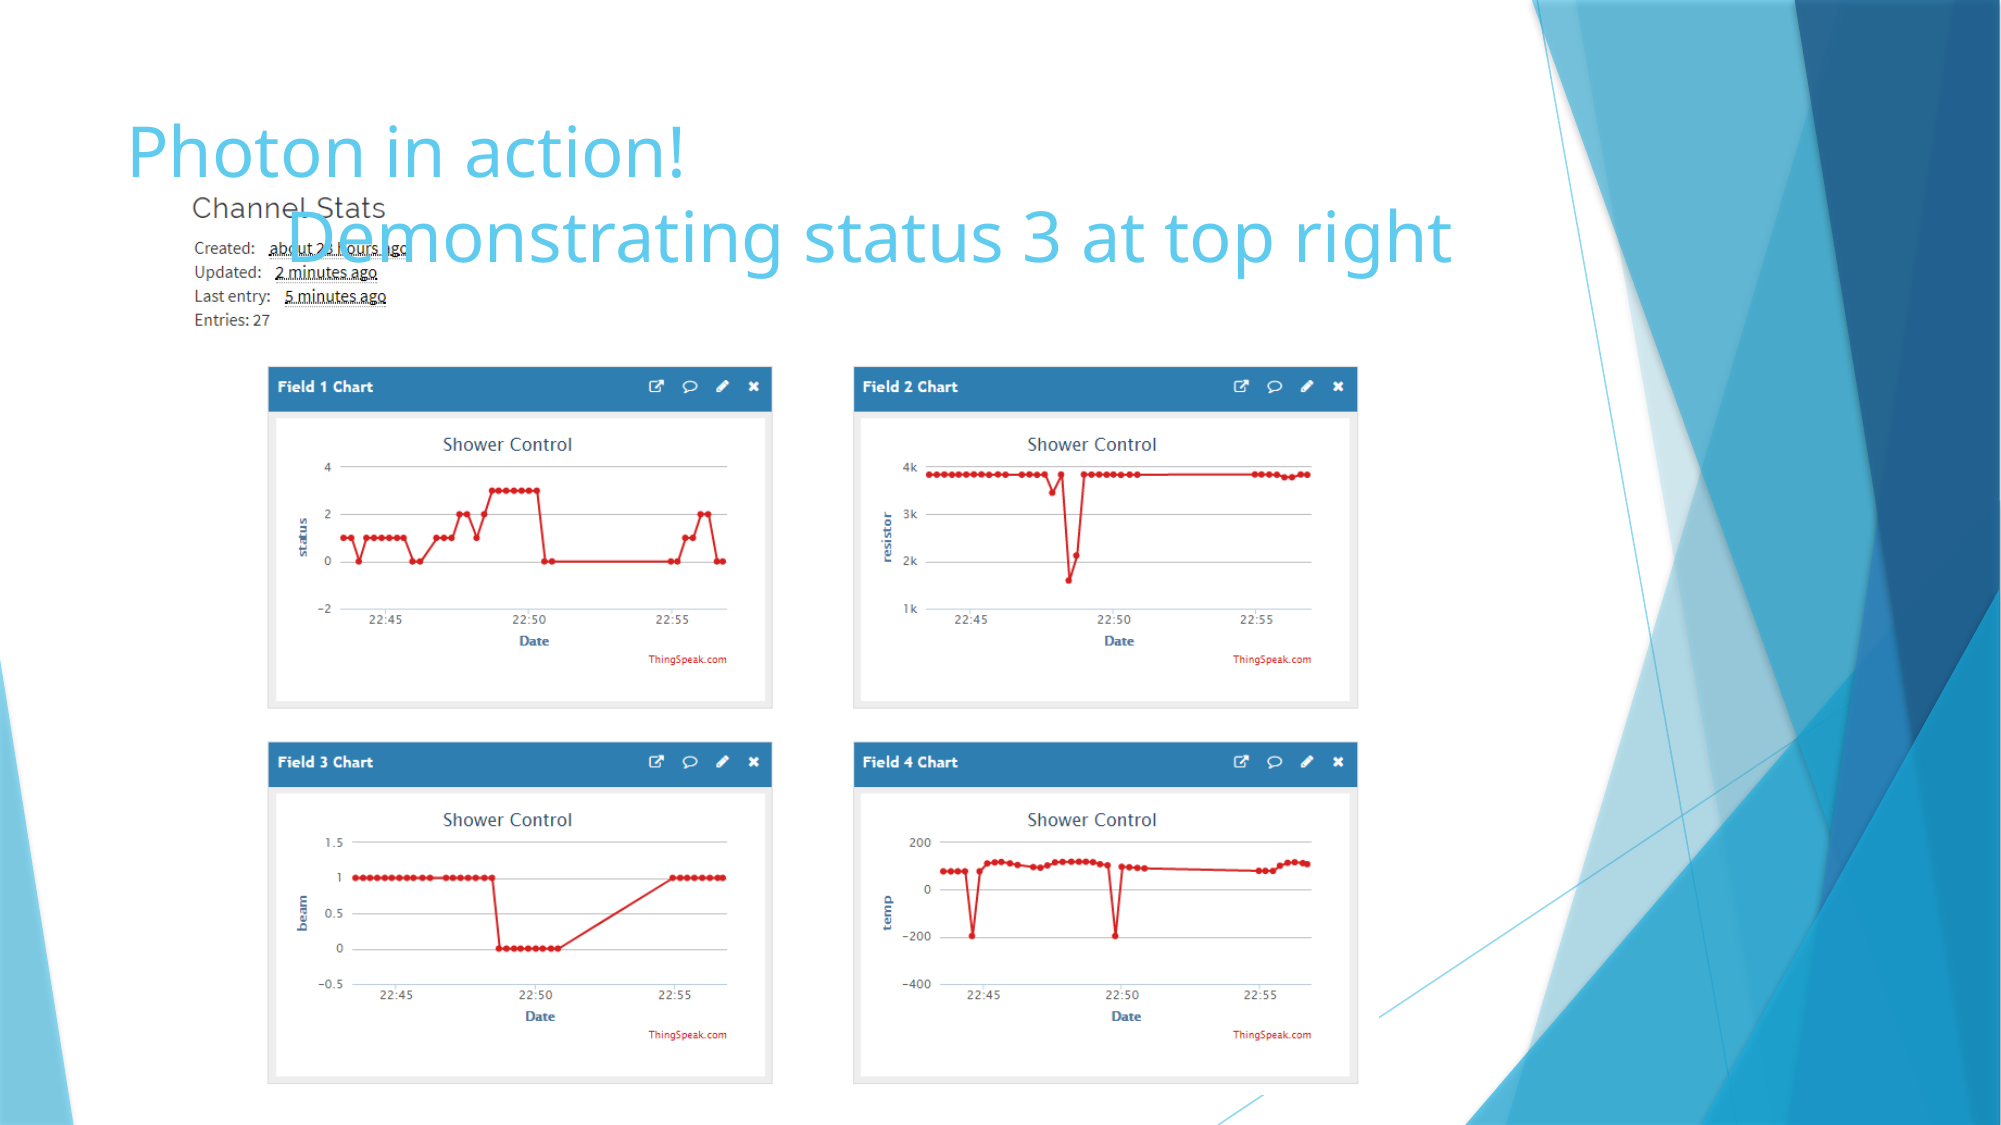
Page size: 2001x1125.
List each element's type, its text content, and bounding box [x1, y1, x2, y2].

title Photon in action! Demonstrating status 3 at top right [111, 99, 1522, 317]
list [184, 193, 1380, 1095]
